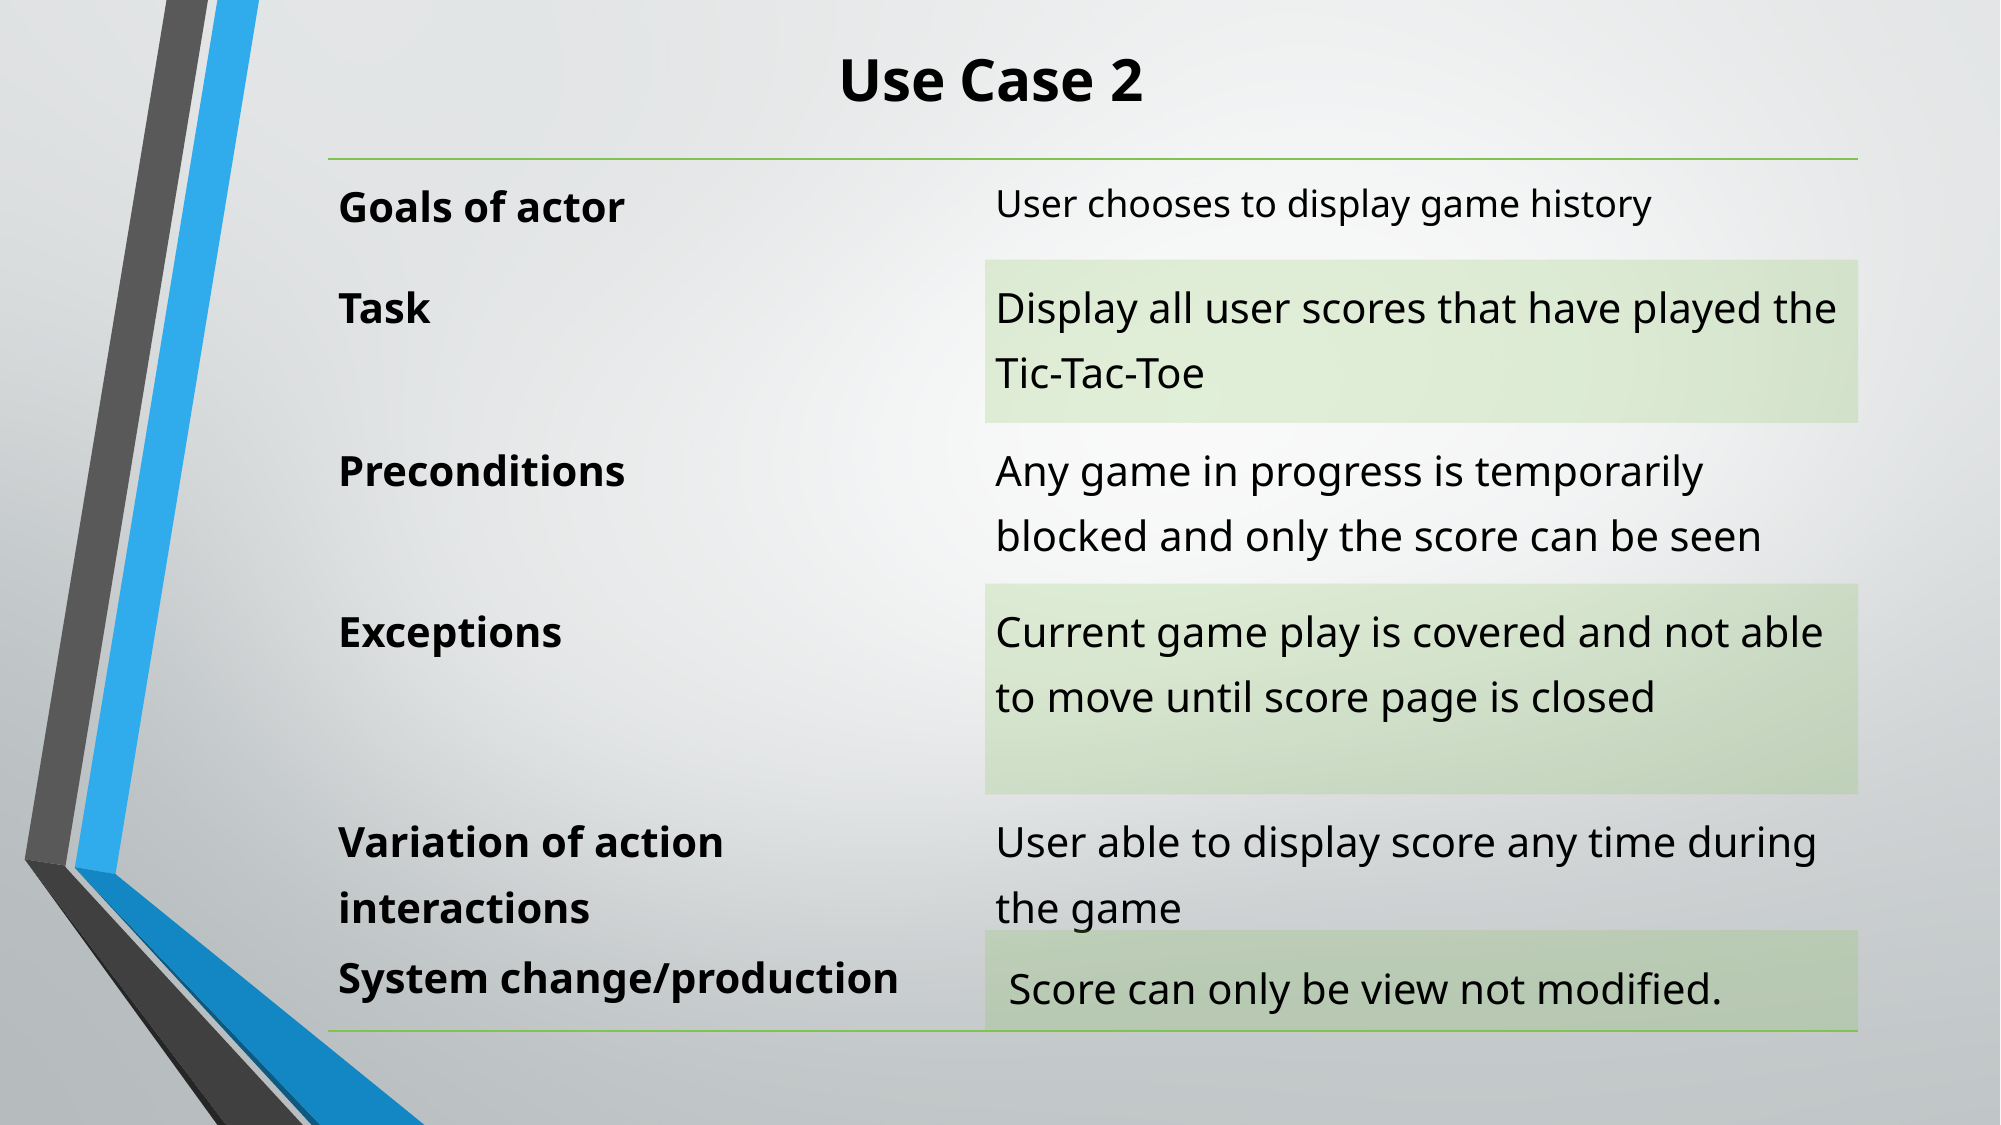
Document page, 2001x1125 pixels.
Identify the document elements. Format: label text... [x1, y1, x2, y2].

table_header Goals of actor [328, 160, 985, 260]
table_cell Any game in progress is temporarily blocked and only the score can be seen [985, 423, 1858, 584]
table_cell Display all user scores that have played the Tic-Tac-Toe [985, 260, 1858, 423]
table_cell Exceptions [328, 584, 985, 794]
text_box Use Case 2 [654, 35, 1341, 121]
table_header User chooses to display game history [985, 160, 1858, 260]
table_cell Current game play is covered and not able to move until score page is closed [985, 584, 1858, 794]
table_cell Variation of action interactions [328, 794, 985, 930]
table_cell System change/production [328, 930, 985, 1030]
table_cell Score can only be view not modified. [985, 930, 1858, 1030]
table_cell Task [328, 260, 985, 423]
table_cell User able to display score any time during the game [985, 794, 1858, 930]
table_cell Preconditions [328, 423, 985, 584]
